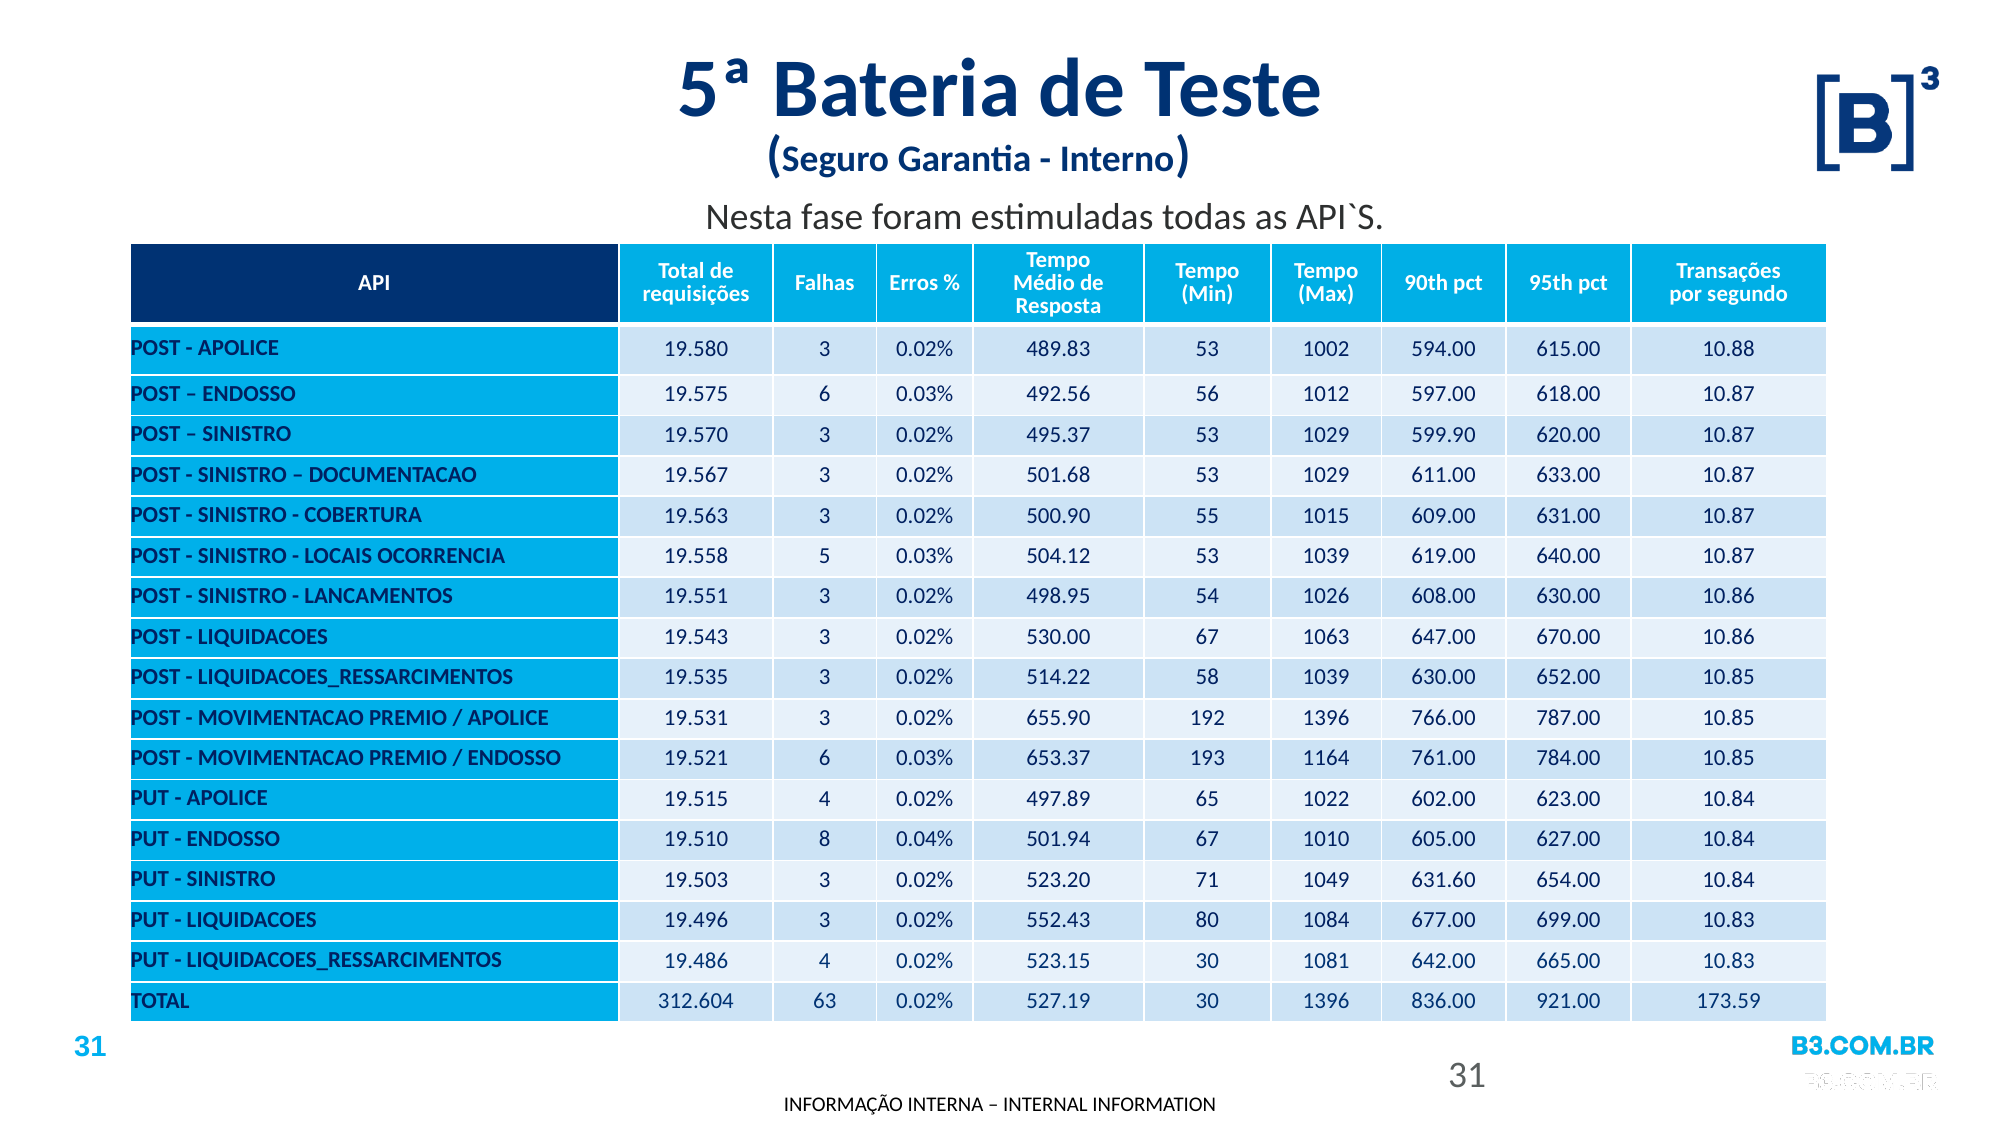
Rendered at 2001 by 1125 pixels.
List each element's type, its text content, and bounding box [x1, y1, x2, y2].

table_cell 836.00 [1382, 983, 1505, 1021]
table_cell 0.02% [877, 578, 972, 617]
table_cell 19.535 [620, 659, 772, 698]
table_cell 602.00 [1382, 780, 1505, 819]
table_cell 504.12 [974, 538, 1143, 576]
table_cell 652.00 [1507, 659, 1630, 698]
table_cell 0.02% [877, 902, 972, 940]
table_cell 19.496 [620, 902, 772, 940]
table_cell 784.00 [1507, 740, 1630, 779]
table_cell 500.90 [974, 497, 1143, 536]
table_cell 5 [774, 538, 876, 576]
table_cell TOTAL [131, 983, 618, 1021]
table_cell 670.00 [1507, 619, 1630, 657]
table_cell 1063 [1272, 619, 1381, 657]
table_cell 56 [1145, 376, 1270, 415]
table_cell 642.00 [1382, 942, 1505, 981]
table_cell 615.00 [1507, 327, 1630, 374]
table_cell 0.04% [877, 821, 972, 860]
table_cell 630.00 [1507, 578, 1630, 617]
table_cell 65 [1145, 780, 1270, 819]
table_header Total de requisições [620, 245, 772, 322]
table_cell 514.22 [974, 659, 1143, 698]
table_cell 640.00 [1507, 538, 1630, 576]
table_cell 6 [774, 740, 876, 779]
table_cell 921.00 [1507, 983, 1630, 1021]
table_cell 53 [1145, 327, 1270, 374]
table_cell 8 [774, 821, 876, 860]
table_cell 10.88 [1632, 327, 1826, 374]
picture [1771, 28, 1959, 217]
table_cell 1010 [1272, 821, 1381, 860]
table_cell 1012 [1272, 376, 1381, 415]
table_cell 10.86 [1632, 578, 1826, 617]
table_cell 19.515 [620, 780, 772, 819]
table_cell 3 [774, 861, 876, 900]
table_cell 3 [774, 416, 876, 455]
table_cell 19.551 [620, 578, 772, 617]
table_cell 699.00 [1507, 902, 1630, 940]
table_cell 1039 [1272, 659, 1381, 698]
table_cell PUT - APOLICE [131, 780, 618, 819]
table_cell 0.03% [877, 740, 972, 779]
table_cell 630.00 [1382, 659, 1505, 698]
table_cell 3 [774, 457, 876, 495]
table_cell 653.37 [974, 740, 1143, 779]
table_cell 501.68 [974, 457, 1143, 495]
table_cell POST - APOLICE [131, 327, 618, 374]
table_cell 58 [1145, 659, 1270, 698]
table_cell 1396 [1272, 700, 1381, 738]
table_cell POST - LIQUIDACOES [131, 619, 618, 657]
table_cell 608.00 [1382, 578, 1505, 617]
table_cell POST - SINISTRO - LANCAMENTOS [131, 578, 618, 617]
table_cell 19.575 [620, 376, 772, 415]
table_cell 10.87 [1632, 376, 1826, 415]
table_cell 30 [1145, 942, 1270, 981]
table_cell 597.00 [1382, 376, 1505, 415]
table_cell POST - LIQUIDACOES_RESSARCIMENTOS [131, 659, 618, 698]
table_cell 80 [1145, 902, 1270, 940]
picture [1791, 1031, 1934, 1059]
table_cell 193 [1145, 740, 1270, 779]
table_cell 19.563 [620, 497, 772, 536]
table_cell 19.486 [620, 942, 772, 981]
table_cell PUT - LIQUIDACOES [131, 902, 618, 940]
table_cell POST - SINISTRO - COBERTURA [131, 497, 618, 536]
table_cell 1396 [1272, 983, 1381, 1021]
table_cell POST - MOVIMENTACAO PREMIO / ENDOSSO [131, 740, 618, 779]
table_cell 19.543 [620, 619, 772, 657]
table_cell 53 [1145, 538, 1270, 576]
table_cell 10.83 [1632, 902, 1826, 940]
table_cell 552.43 [974, 902, 1143, 940]
table_cell 0.02% [877, 659, 972, 698]
table_cell 1081 [1272, 942, 1381, 981]
table_cell 497.89 [974, 780, 1143, 819]
table_cell 647.00 [1382, 619, 1505, 657]
table_cell 495.37 [974, 416, 1143, 455]
table_cell 19.510 [620, 821, 772, 860]
table_cell POST - SINISTRO - LOCAIS OCORRENCIA [131, 538, 618, 576]
table_cell 19.521 [620, 740, 772, 779]
table_cell 0.03% [877, 538, 972, 576]
table_cell 0.02% [877, 457, 972, 495]
table_cell 1026 [1272, 578, 1381, 617]
table_cell 4 [774, 942, 876, 981]
table_cell 605.00 [1382, 821, 1505, 860]
table_cell 10.85 [1632, 659, 1826, 698]
slide_number 31 [1433, 1042, 1900, 1103]
table_cell 523.15 [974, 942, 1143, 981]
text_box (Seguro Garantia - Interno) [442, 113, 1515, 189]
table_cell 0.02% [877, 942, 972, 981]
table_cell 1039 [1272, 538, 1381, 576]
table_cell 1029 [1272, 457, 1381, 495]
table_cell 0.02% [877, 861, 972, 900]
table_cell 0.02% [877, 497, 972, 536]
table_cell 618.00 [1507, 376, 1630, 415]
table_cell 54 [1145, 578, 1270, 617]
table_cell POST - SINISTRO – DOCUMENTACAO [131, 457, 618, 495]
table_cell 623.00 [1507, 780, 1630, 819]
table_cell 0.02% [877, 327, 972, 374]
table_cell PUT - ENDOSSO [131, 821, 618, 860]
table_cell 55 [1145, 497, 1270, 536]
table_cell 530.00 [974, 619, 1143, 657]
table_cell 611.00 [1382, 457, 1505, 495]
picture [1900, 1069, 1938, 1094]
table_cell 19.531 [620, 700, 772, 738]
table_cell 10.84 [1632, 861, 1826, 900]
table_cell 10.86 [1632, 619, 1826, 657]
table_cell 10.85 [1632, 700, 1826, 738]
table_cell 677.00 [1382, 902, 1505, 940]
table_cell PUT - SINISTRO [131, 861, 618, 900]
table_cell POST – ENDOSSO [131, 376, 618, 415]
table_cell 173.59 [1632, 983, 1826, 1021]
table_cell 609.00 [1382, 497, 1505, 536]
table_cell 665.00 [1507, 942, 1630, 981]
table_cell 10.87 [1632, 497, 1826, 536]
table_cell 0.03% [877, 376, 972, 415]
table_cell 489.83 [974, 327, 1143, 374]
table_cell 10.83 [1632, 942, 1826, 981]
table_cell 1049 [1272, 861, 1381, 900]
table_header Tempo Médio de Resposta [974, 245, 1143, 322]
table_cell PUT - LIQUIDACOES_RESSARCIMENTOS [131, 942, 618, 981]
table_cell 53 [1145, 416, 1270, 455]
table_cell 631.00 [1507, 497, 1630, 536]
table_cell 1015 [1272, 497, 1381, 536]
table_cell 19.580 [620, 327, 772, 374]
table_cell 594.00 [1382, 327, 1505, 374]
table_cell 787.00 [1507, 700, 1630, 738]
table_cell 19.503 [620, 861, 772, 900]
table_cell 0.02% [877, 983, 972, 1021]
table_header 95th pct [1507, 244, 1630, 322]
table_cell 19.567 [620, 457, 772, 495]
table_header Tempo (Max) [1272, 245, 1381, 322]
table_cell 3 [774, 902, 876, 940]
table_cell 620.00 [1507, 416, 1630, 455]
table_cell 501.94 [974, 821, 1143, 860]
table_cell 0.02% [877, 619, 972, 657]
table_cell 63 [774, 983, 876, 1021]
table_cell 10.87 [1632, 416, 1826, 455]
title 5ª Bateria de Teste [339, 7, 1661, 159]
table_cell 655.90 [974, 700, 1143, 738]
table_cell 0.02% [877, 780, 972, 819]
table_cell 67 [1145, 619, 1270, 657]
table_cell 527.19 [974, 983, 1143, 1021]
table_cell 599.90 [1382, 416, 1505, 455]
text_box Nesta fase foram estimuladas todas as API`S. [416, 184, 1525, 245]
table_cell 631.60 [1382, 861, 1505, 900]
table_cell 3 [774, 327, 876, 374]
table_cell 492.56 [974, 376, 1143, 415]
table_cell 766.00 [1382, 700, 1505, 738]
table_cell 10.84 [1632, 821, 1826, 860]
table_cell 192 [1145, 700, 1270, 738]
table_cell POST – SINISTRO [131, 416, 618, 455]
table_cell 619.00 [1382, 538, 1505, 576]
table_cell 4 [774, 780, 876, 819]
table_cell 523.20 [974, 861, 1143, 900]
table_cell 627.00 [1507, 821, 1630, 860]
table_header API [131, 244, 618, 322]
table_cell 1029 [1272, 416, 1381, 455]
table_cell 30 [1145, 983, 1270, 1021]
table_cell 0.02% [877, 416, 972, 455]
table_cell 761.00 [1382, 740, 1505, 779]
table_header 90th pct [1382, 245, 1505, 322]
table_cell 10.84 [1632, 780, 1826, 819]
table_cell 71 [1145, 861, 1270, 900]
table_cell 1022 [1272, 780, 1381, 819]
table_cell POST - MOVIMENTACAO PREMIO / APOLICE [131, 700, 618, 738]
table_cell 3 [774, 497, 876, 536]
table_header Falhas [774, 245, 876, 322]
table_cell 0.02% [877, 700, 972, 738]
table_cell 10.87 [1632, 538, 1826, 576]
table_cell 10.87 [1632, 457, 1826, 495]
table_cell 67 [1145, 821, 1270, 860]
table_cell 19.558 [620, 538, 772, 576]
table_header Erros % [877, 245, 972, 322]
table_cell 3 [774, 659, 876, 698]
table_cell 3 [774, 700, 876, 738]
table_header Tempo (Min) [1145, 245, 1270, 322]
table_cell 1164 [1272, 740, 1381, 779]
table_cell 654.00 [1507, 861, 1630, 900]
table_cell 6 [774, 376, 876, 415]
table_cell 312.604 [620, 983, 772, 1021]
table_cell 19.570 [620, 416, 772, 455]
table_cell 10.85 [1632, 740, 1826, 779]
table_cell 1084 [1272, 902, 1381, 940]
table_cell 633.00 [1507, 457, 1630, 495]
table_cell 3 [774, 578, 876, 617]
table_cell 498.95 [974, 578, 1143, 617]
table_cell 53 [1145, 457, 1270, 495]
table_header Transações por segundo [1632, 244, 1826, 322]
table_cell 1002 [1272, 327, 1381, 374]
table_cell 3 [774, 619, 876, 657]
